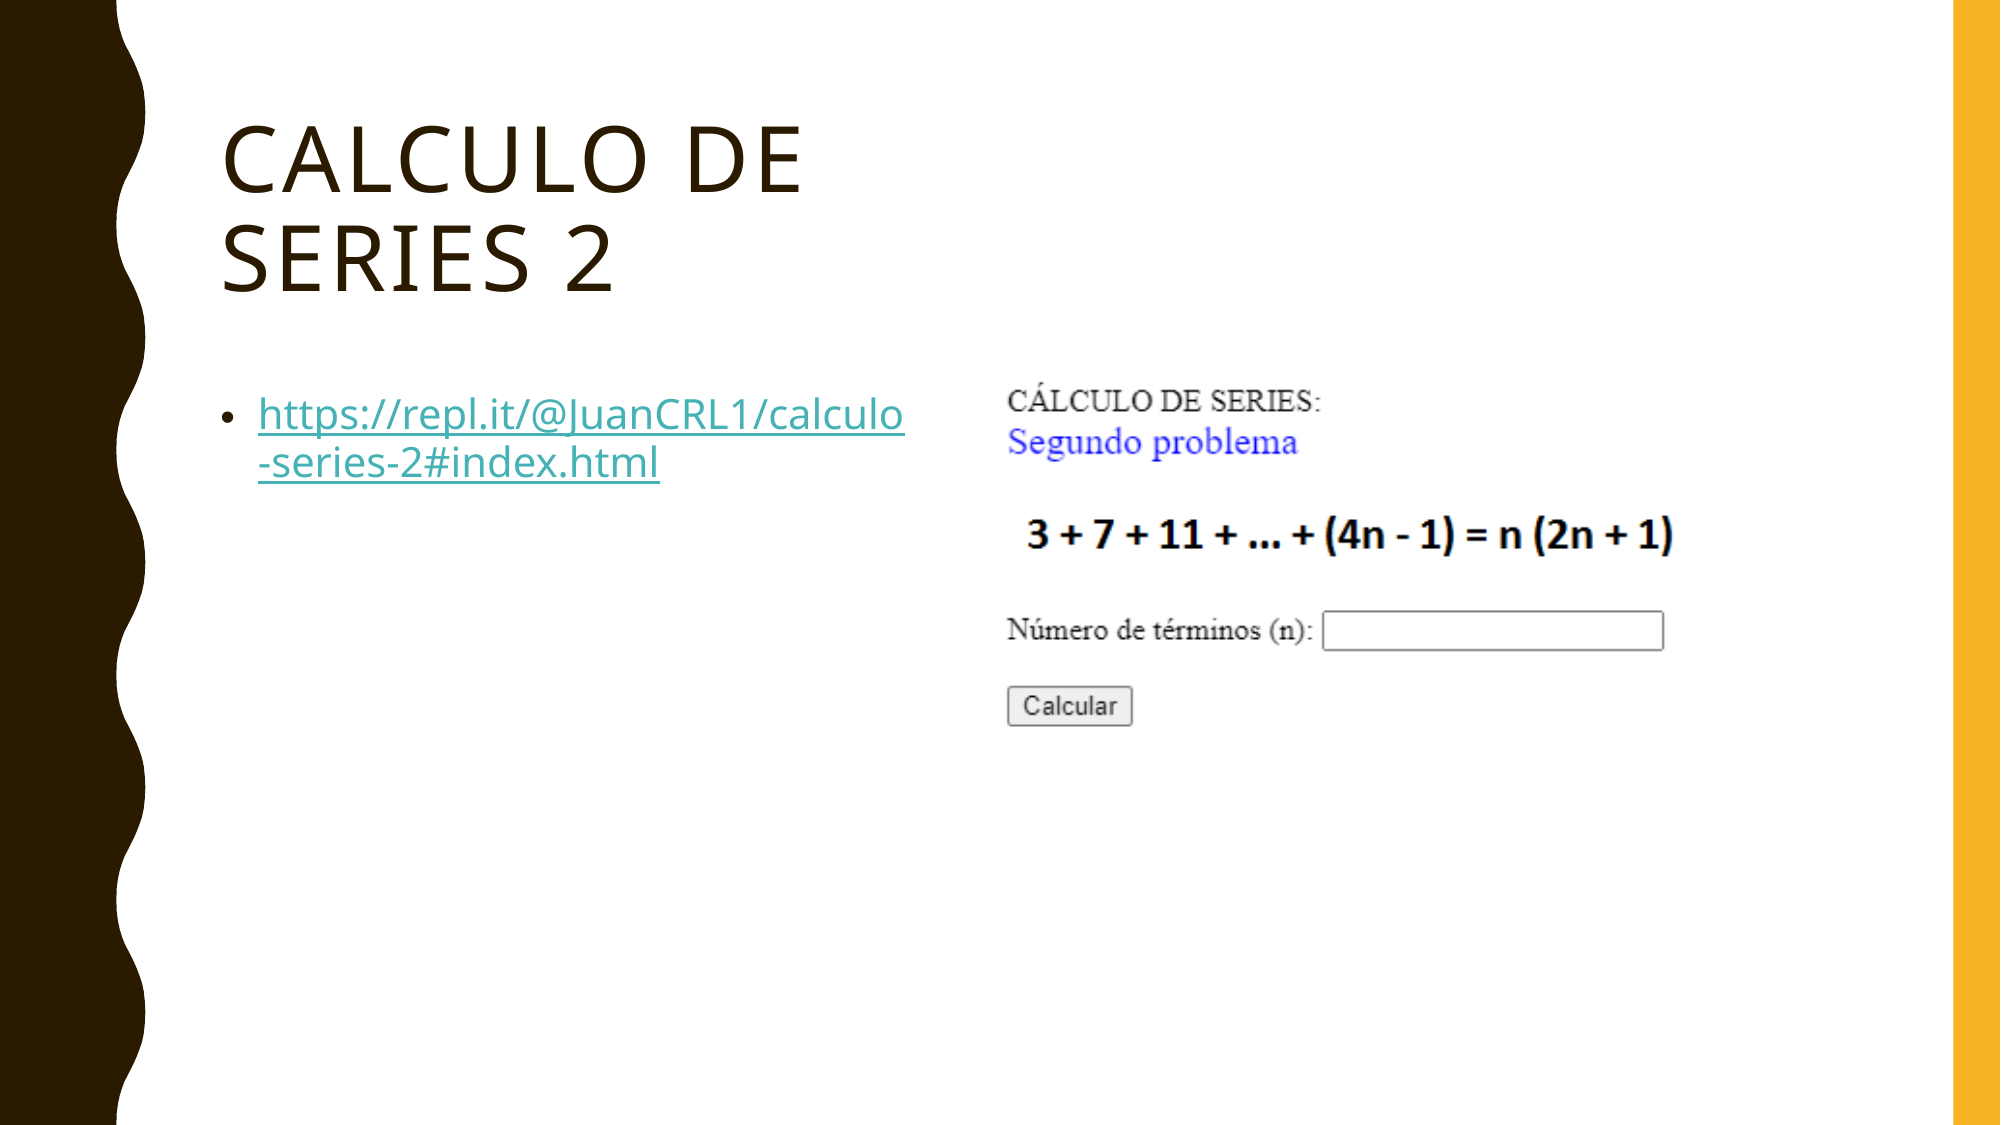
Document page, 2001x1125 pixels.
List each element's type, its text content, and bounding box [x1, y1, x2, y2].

title Calculo de series 2 [205, 105, 921, 323]
picture [1000, 375, 1850, 754]
list https://repl.it/@JuanCRL1/calculo-series-2#index.html [205, 375, 922, 965]
